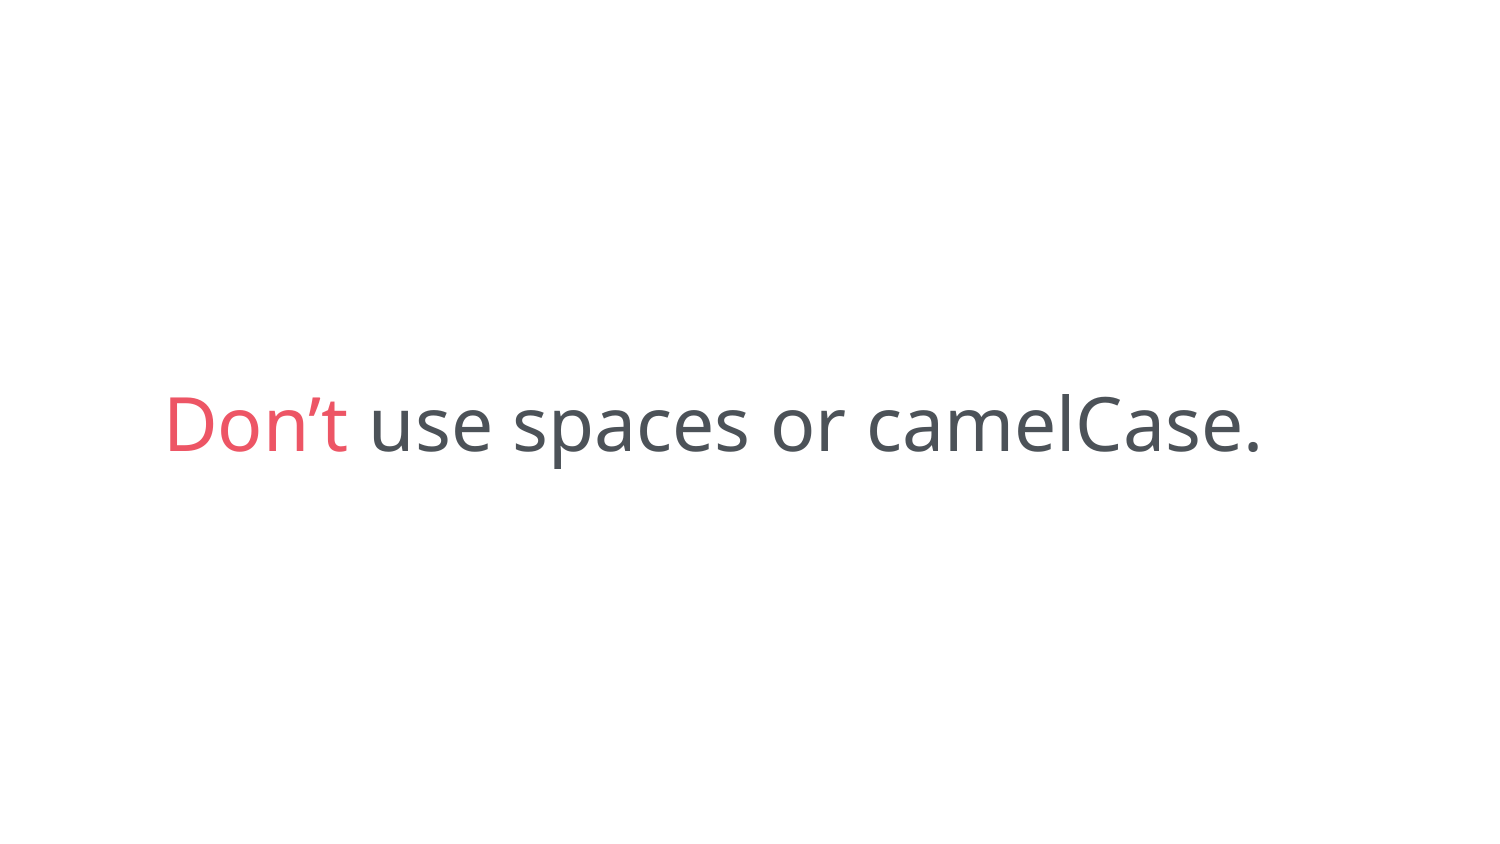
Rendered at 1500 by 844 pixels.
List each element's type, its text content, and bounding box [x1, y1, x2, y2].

text_box Don’t use spaces or camelCase. [148, 190, 1352, 654]
